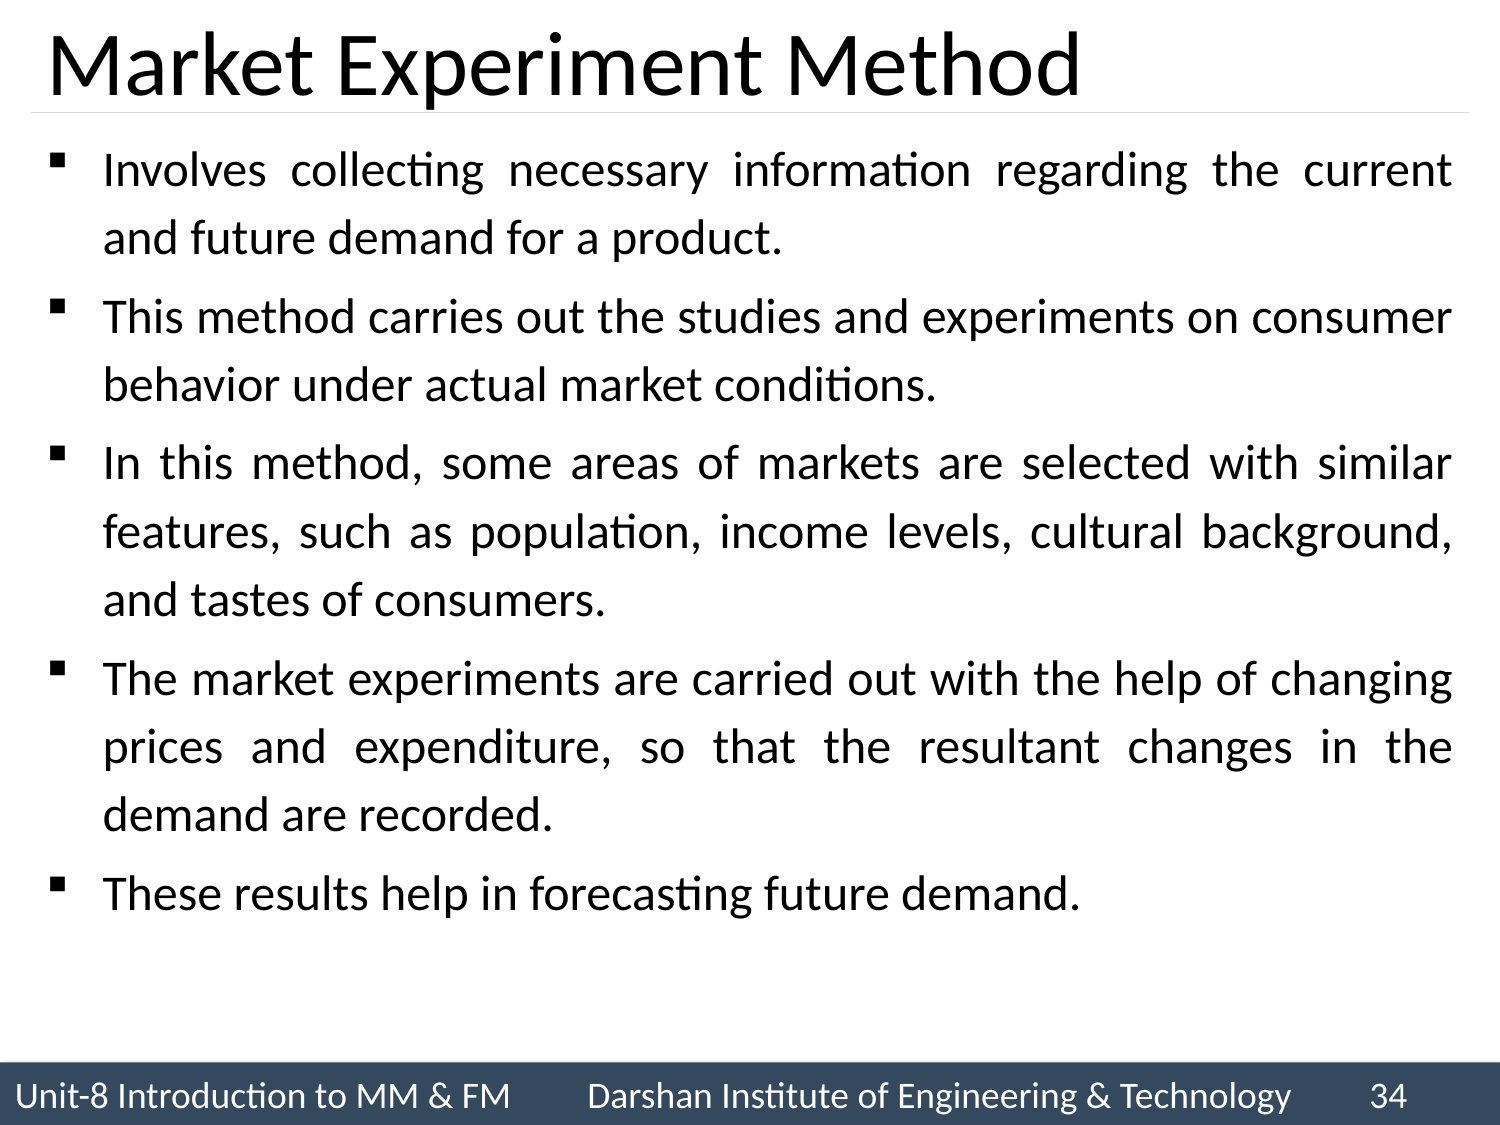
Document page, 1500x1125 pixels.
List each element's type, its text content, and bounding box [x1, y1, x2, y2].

title Market Experiment Method [31, 0, 1469, 120]
list Involves collecting necessary information regarding the current and future demand for a product. This method carries out the studies and experiments on consumer behavior under actual market conditions. In this method, some areas of markets are selected with similar features, such as population, income levels, cultural background, and tastes of consumers. The market experiments are carried out with the help of changing prices and expenditure, so that the resultant changes in the demand are recorded. These results help in forecasting future demand. [31, 120, 1469, 1046]
